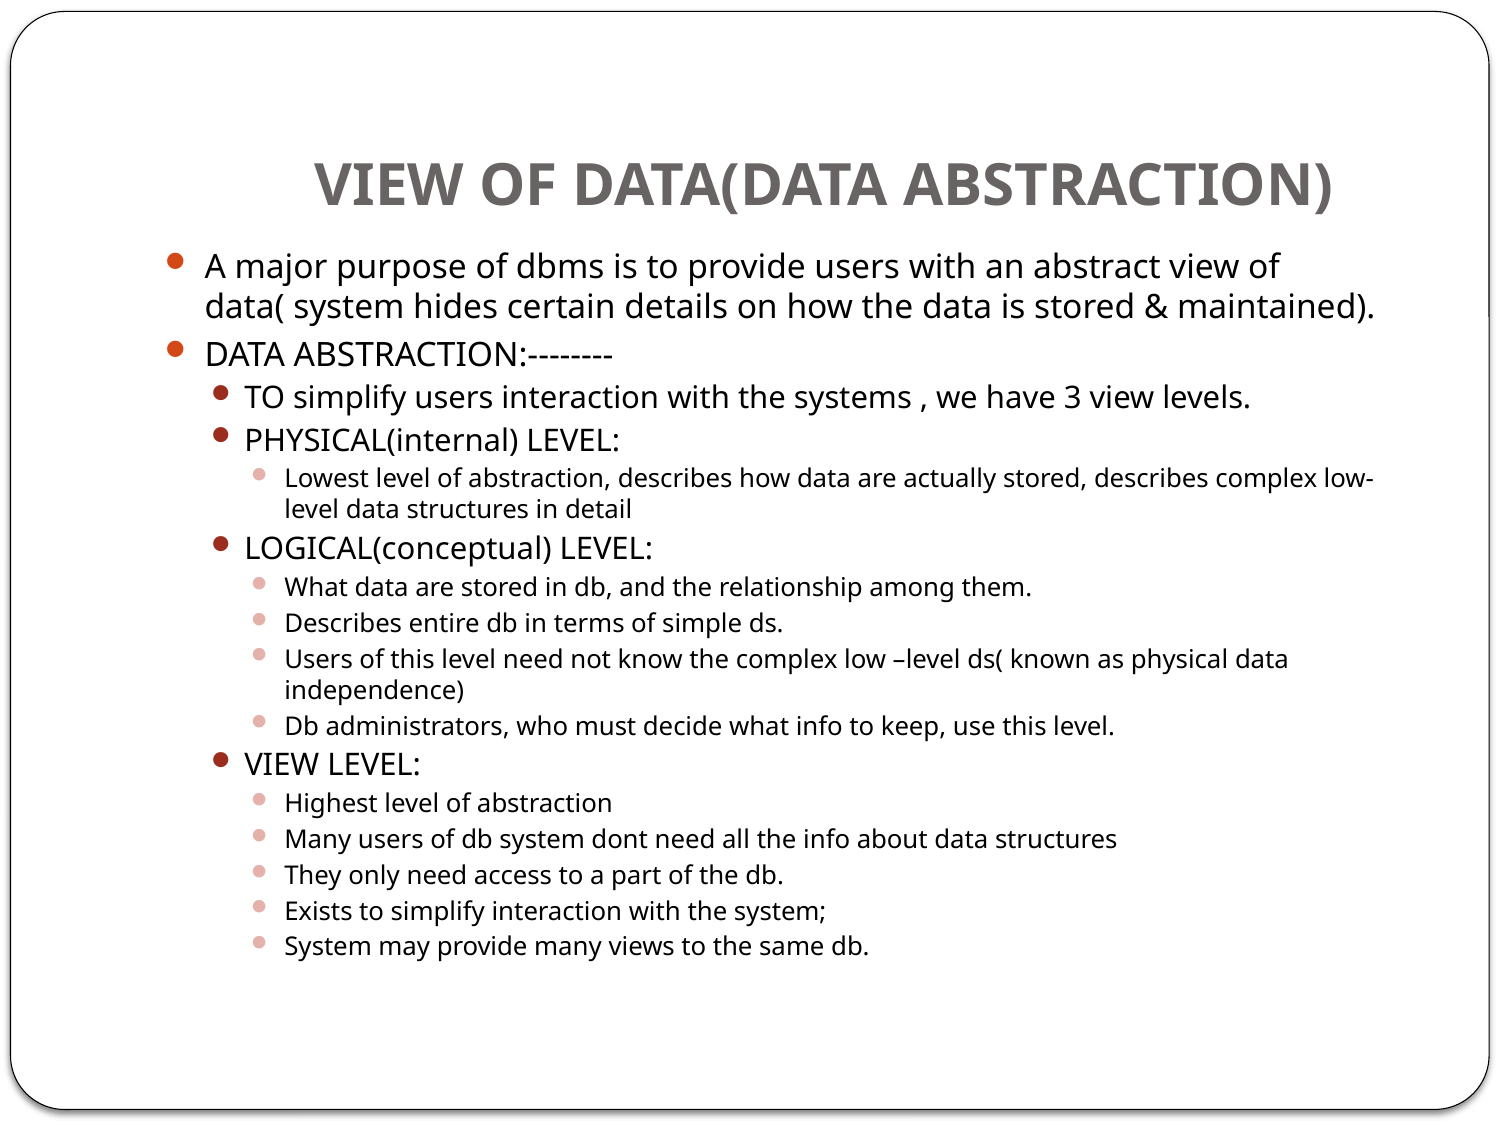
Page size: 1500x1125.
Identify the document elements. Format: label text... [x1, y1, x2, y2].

title VIEW OF DATA(DATA ABSTRACTION) [150, 45, 1425, 233]
list A major purpose of dbms is to provide users with an abstract view of data( system hides certain details on how the data is stored & maintained). DATA ABSTRACTION:-------- TO simplify users interaction with the systems , we have 3 view levels. PHYSICAL(internal) LEVEL: Lowest level of abstraction, describes how data are actually stored, describes complex low-level data structures in detail LOGICAL(conceptual) LEVEL: What data are stored in db, and the relationship among them. Describes entire db in terms of simple ds. Users of this level need not know the complex low –level ds( known as physical data independence) Db administrators, who must decide what info to keep, use this level. VIEW LEVEL: Highest level of abstraction Many users of db system dont need all the info about data structures They only need access to a part of the db. Exists to simplify interaction with the system; System may provide many views to the same db. [150, 237, 1425, 988]
